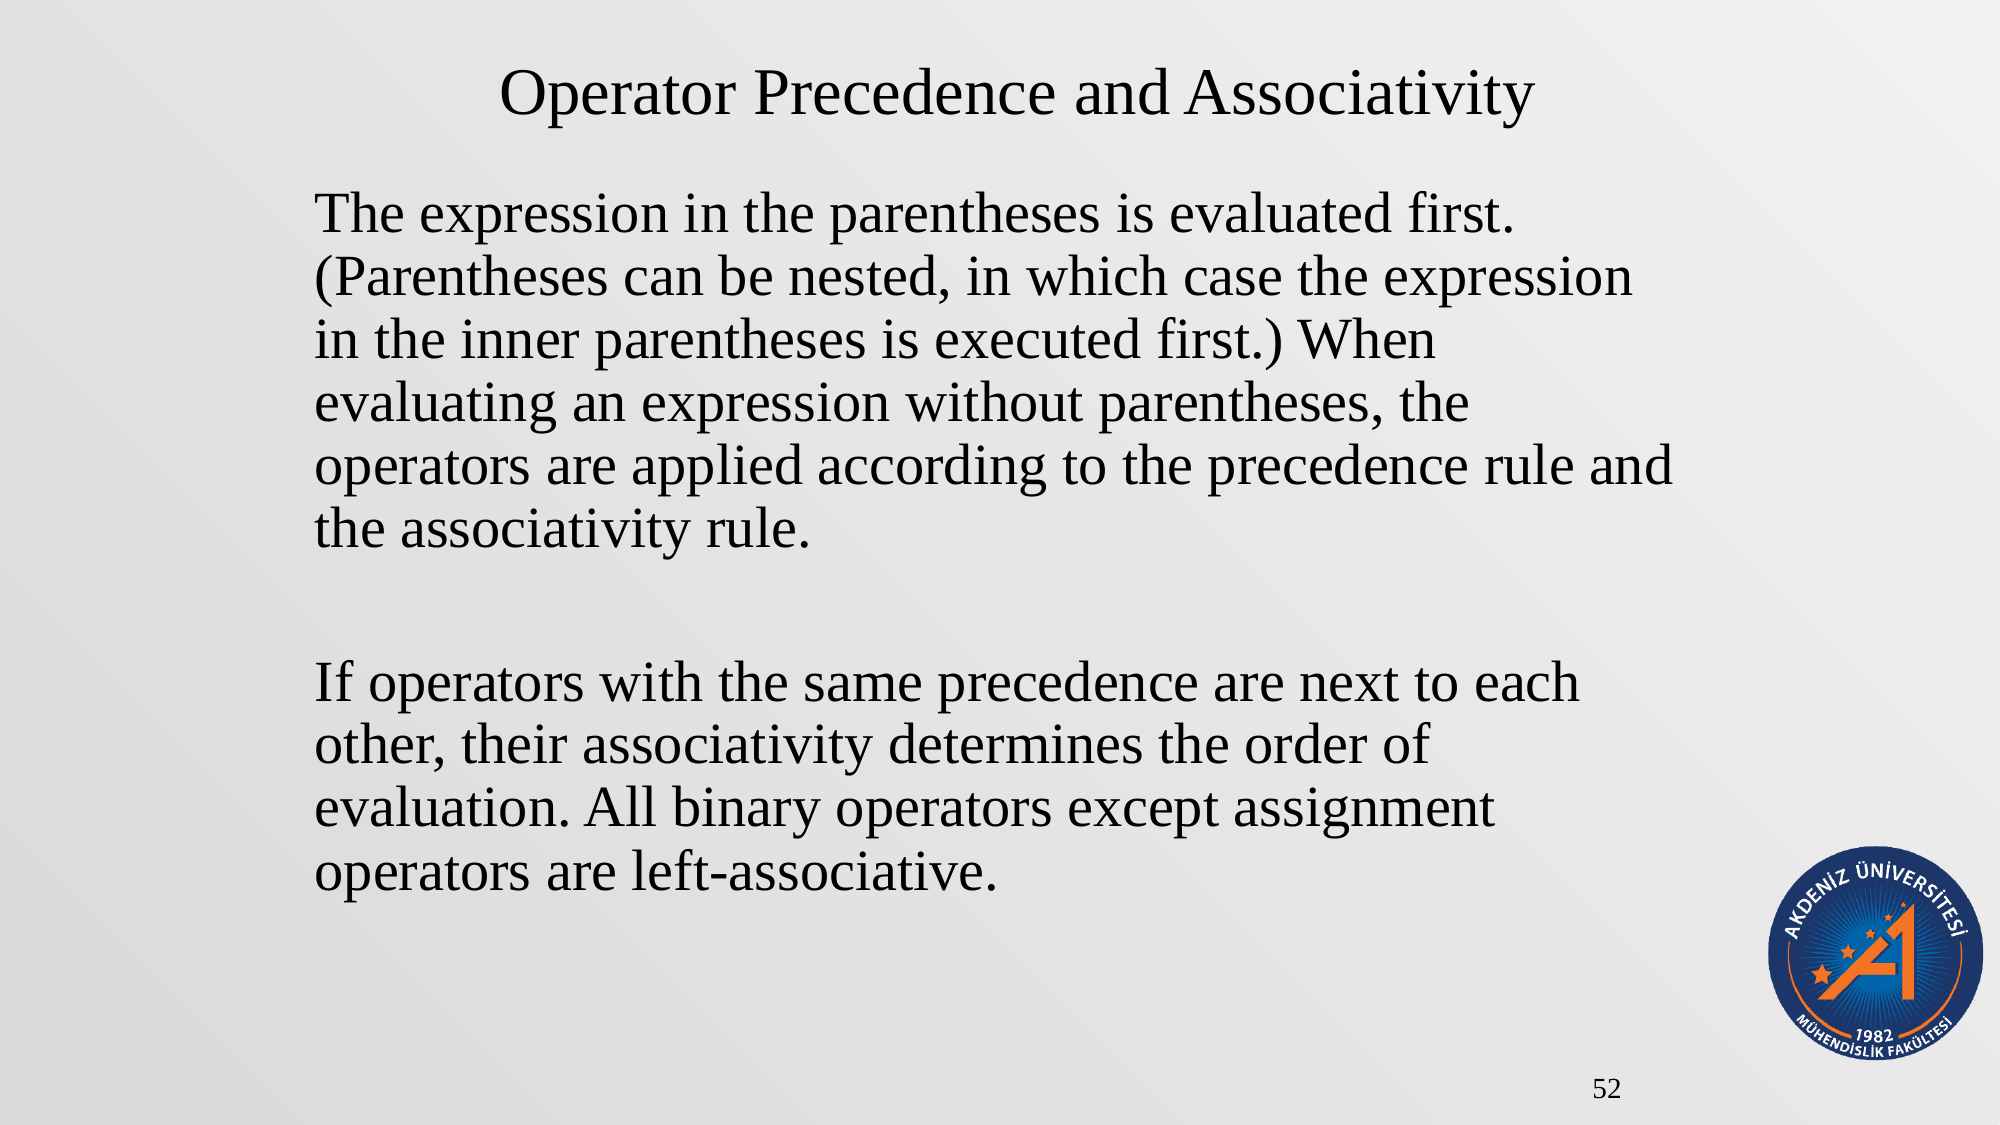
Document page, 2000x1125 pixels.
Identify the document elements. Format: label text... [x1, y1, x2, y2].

text_box 52 [1324, 1049, 1638, 1125]
text_box The expression in the parentheses is evaluated first. (Parentheses can be nested, in which case the expression in the inner parentheses is executed first.) When evaluating an expression without parentheses, the operators are applied according to the precedence rule and the associativity rule. If operators with the same precedence are next to each other, their associativity determines the order of evaluation. All binary operators except assignment operators are left-associative. [299, 174, 1700, 925]
text_box Operator Precedence and Associativity [287, 37, 1750, 138]
picture [1767, 843, 1985, 1061]
